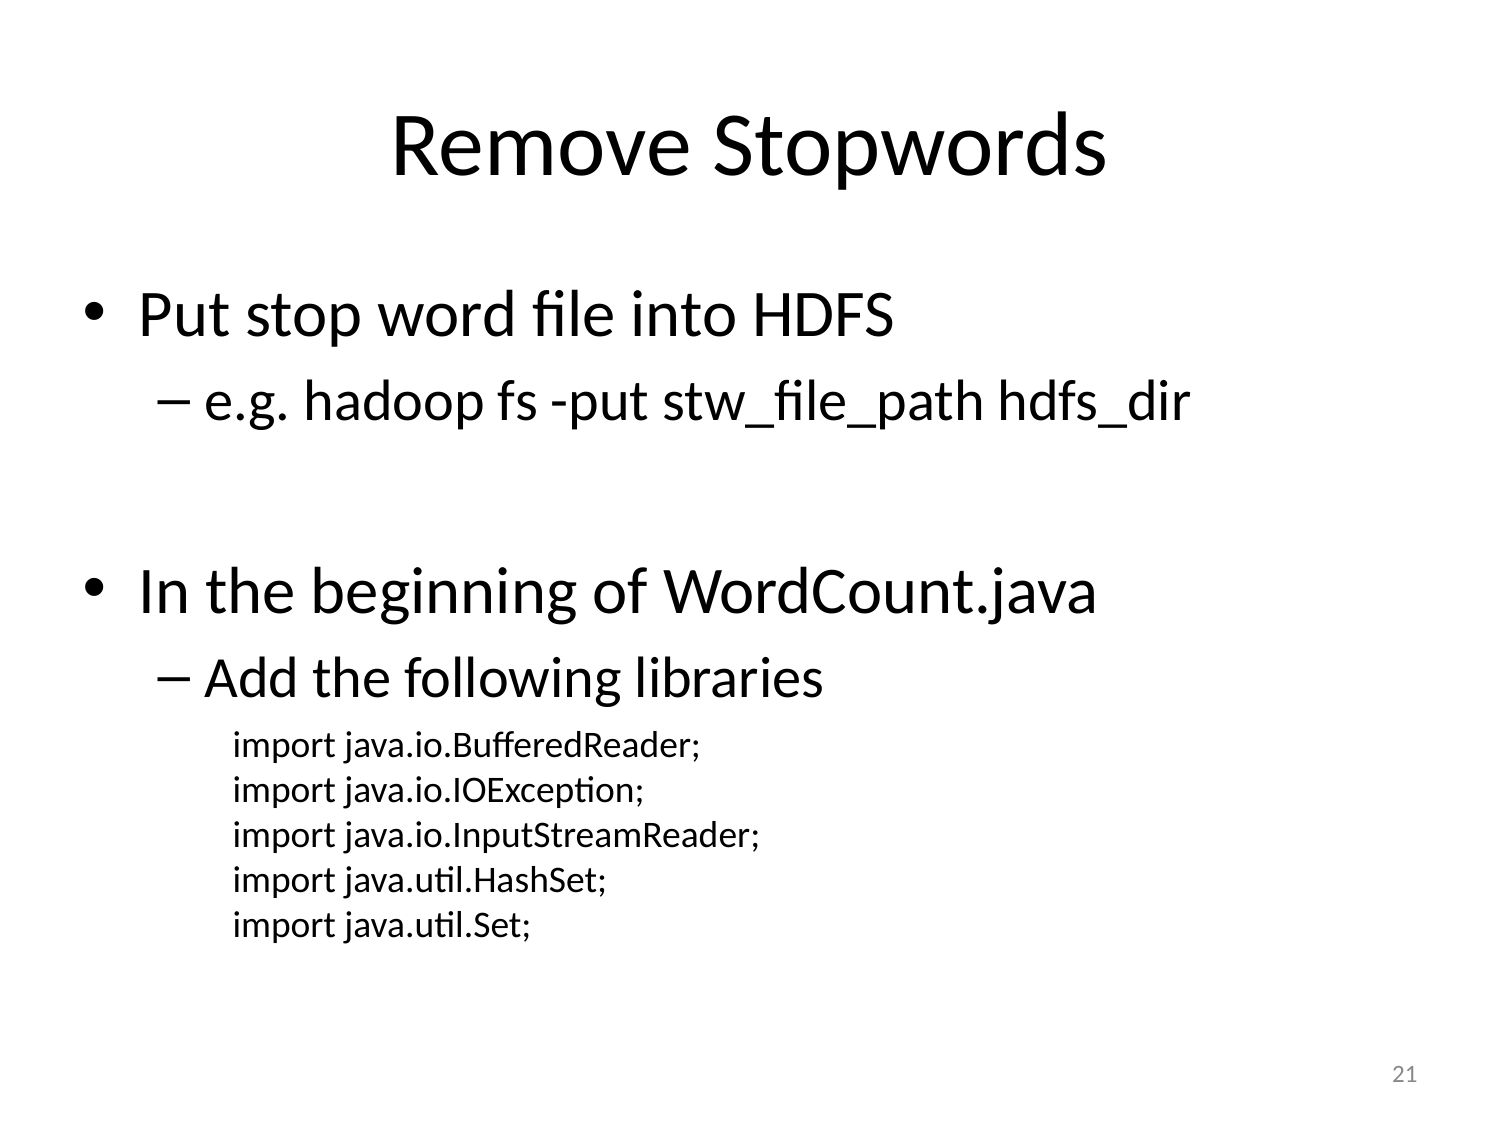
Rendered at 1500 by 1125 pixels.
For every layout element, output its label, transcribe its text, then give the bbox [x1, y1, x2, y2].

slide_number 21 [1381, 1050, 1426, 1096]
list Put stop word file into HDFS e.g. hadoop fs -put stw_file_path hdfs_dir In the beginning of WordCount.java Add the following libraries [74, 261, 1426, 1006]
title Remove Stopwords [74, 44, 1426, 234]
text_box import java.io.BufferedReader; import java.io.IOException; import java.io.InputStreamReader; import java.util.HashSet; import java.util.Set; [224, 712, 1063, 953]
